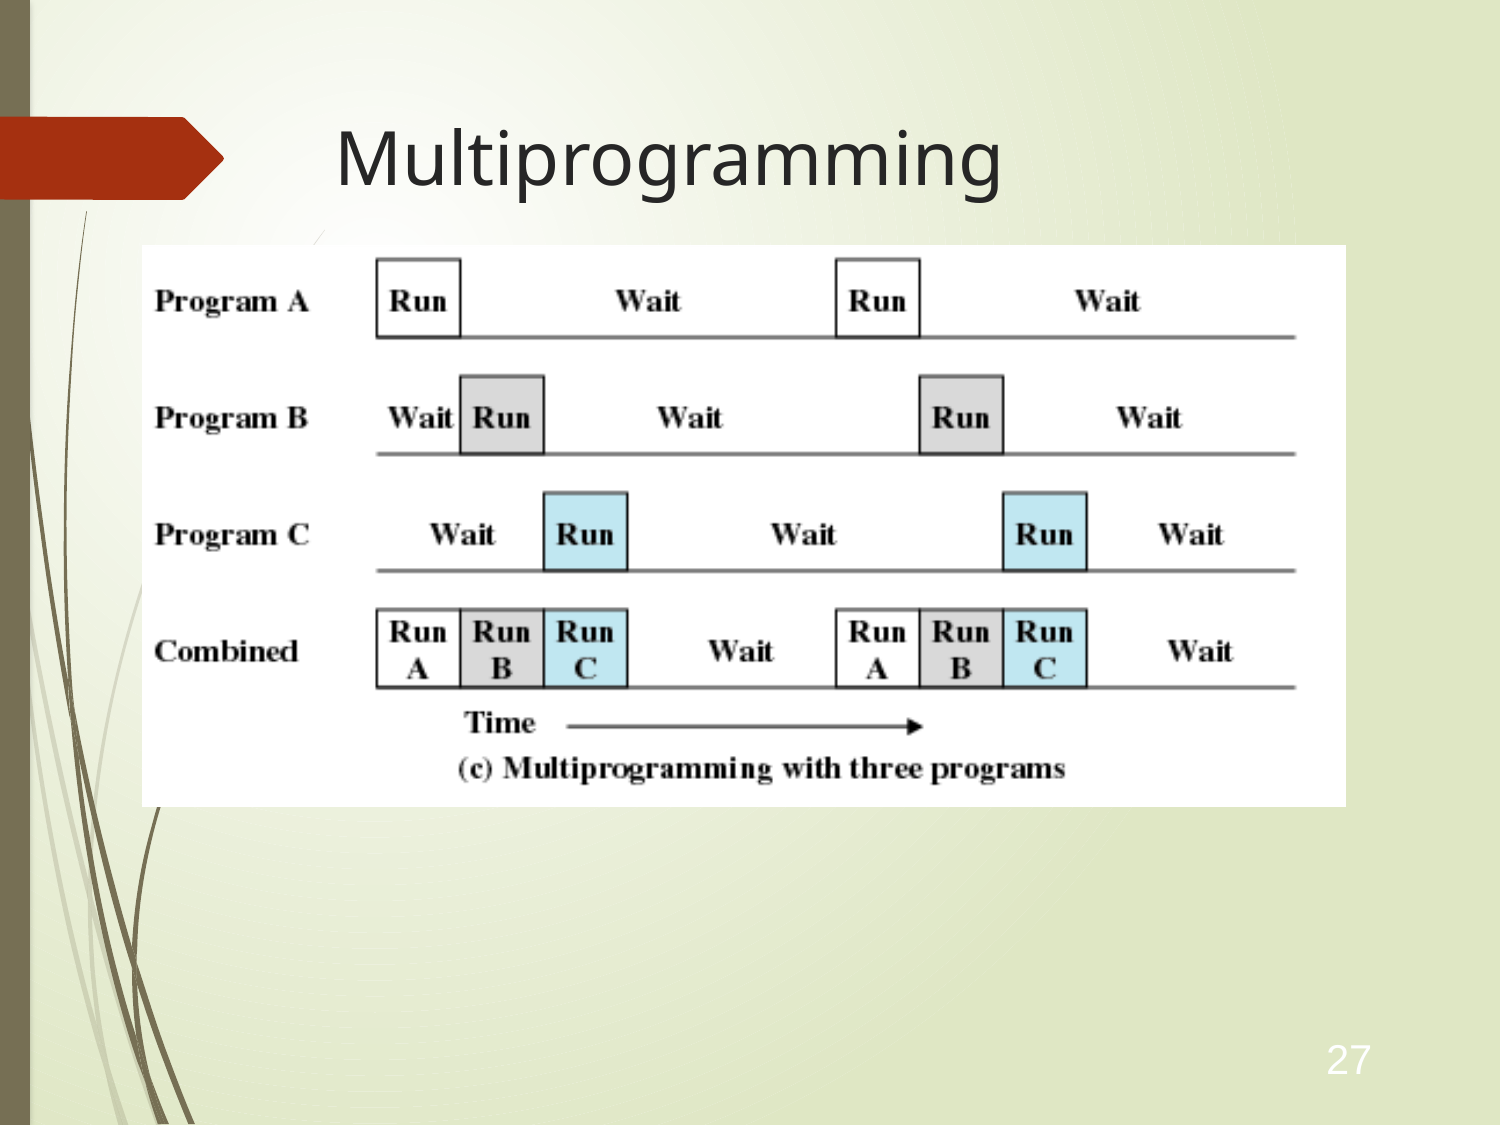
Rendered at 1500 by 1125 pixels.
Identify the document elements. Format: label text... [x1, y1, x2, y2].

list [142, 245, 1346, 807]
title Multiprogramming [319, 102, 1400, 313]
slide_number 27 [1074, 1025, 1388, 1100]
